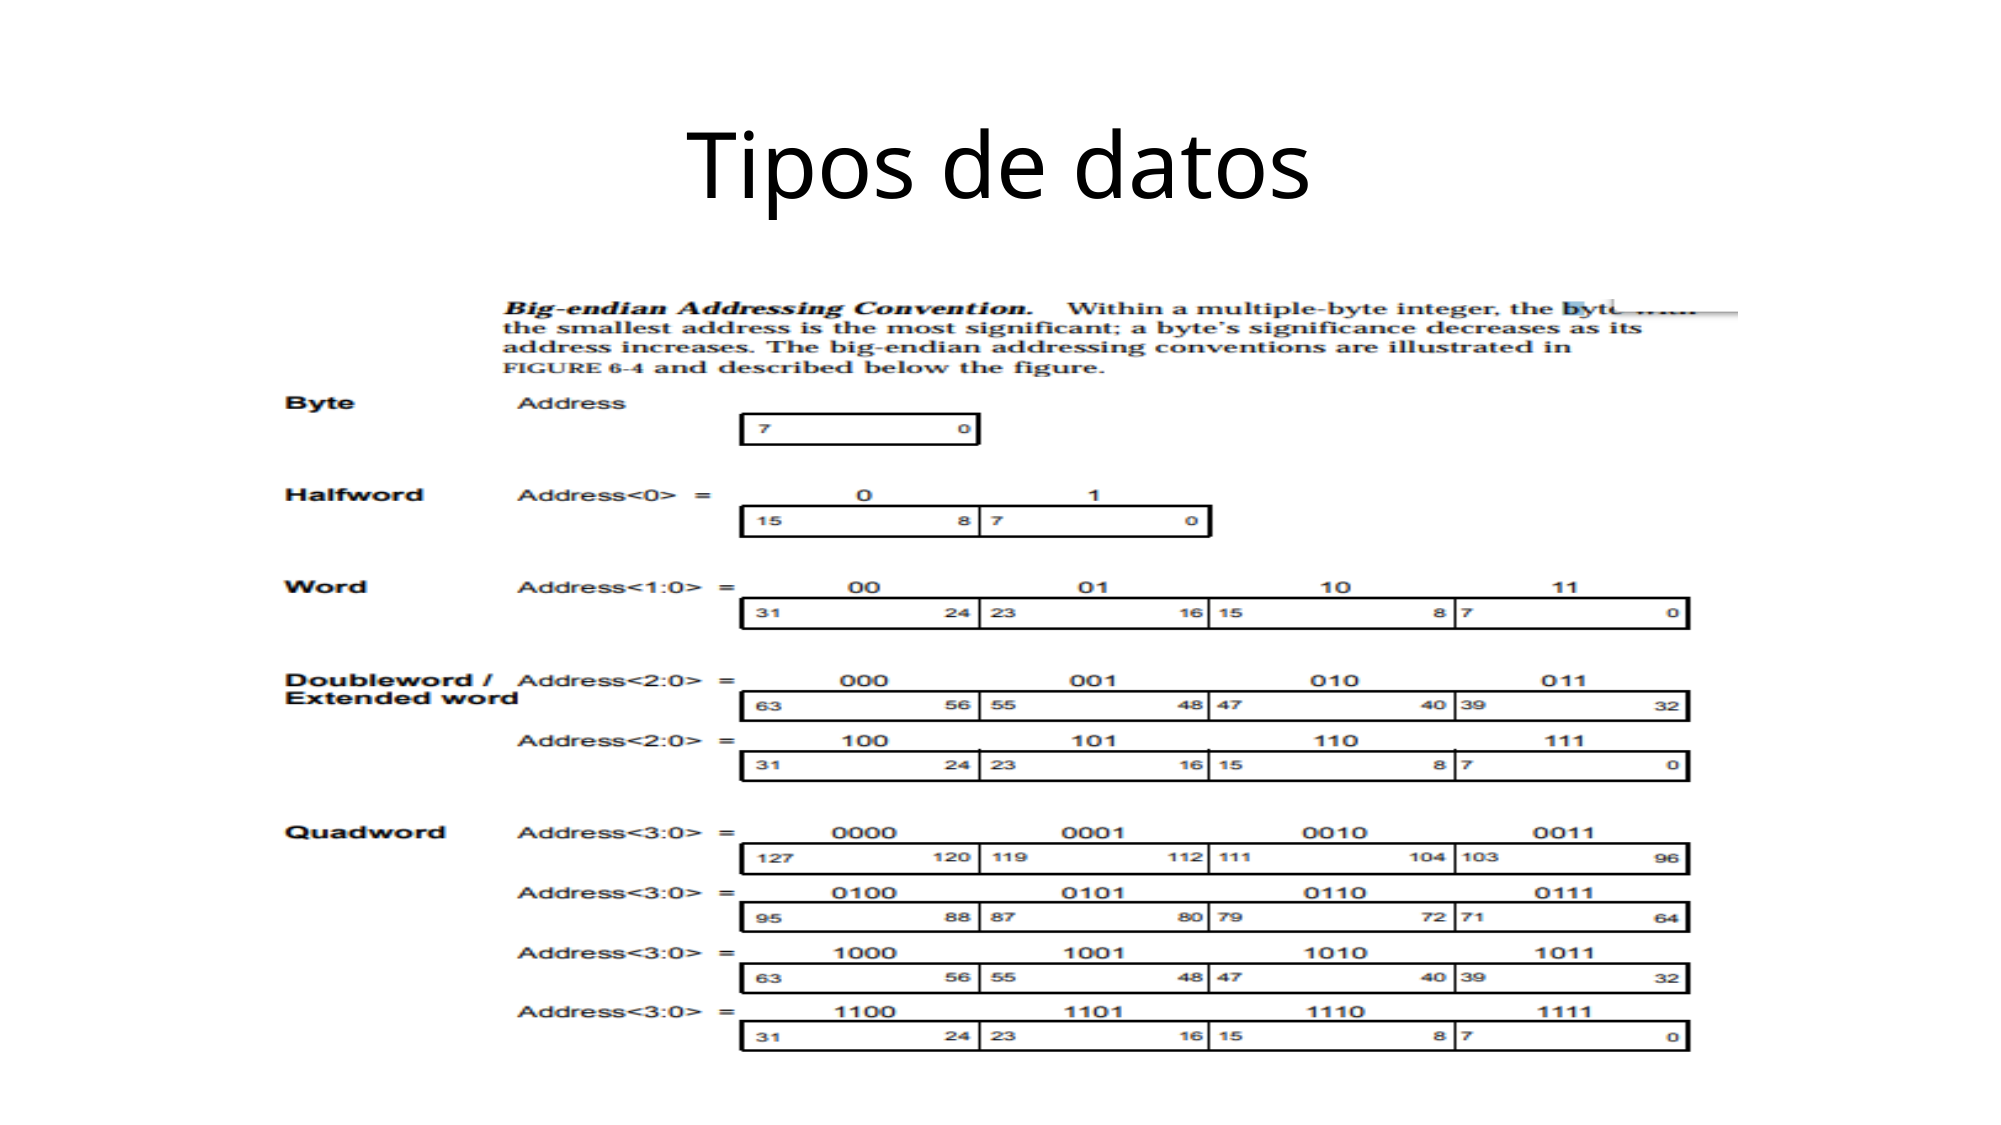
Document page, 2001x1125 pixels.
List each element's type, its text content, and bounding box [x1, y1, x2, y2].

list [267, 299, 1738, 1066]
title Tipos de datos [137, 59, 1863, 278]
